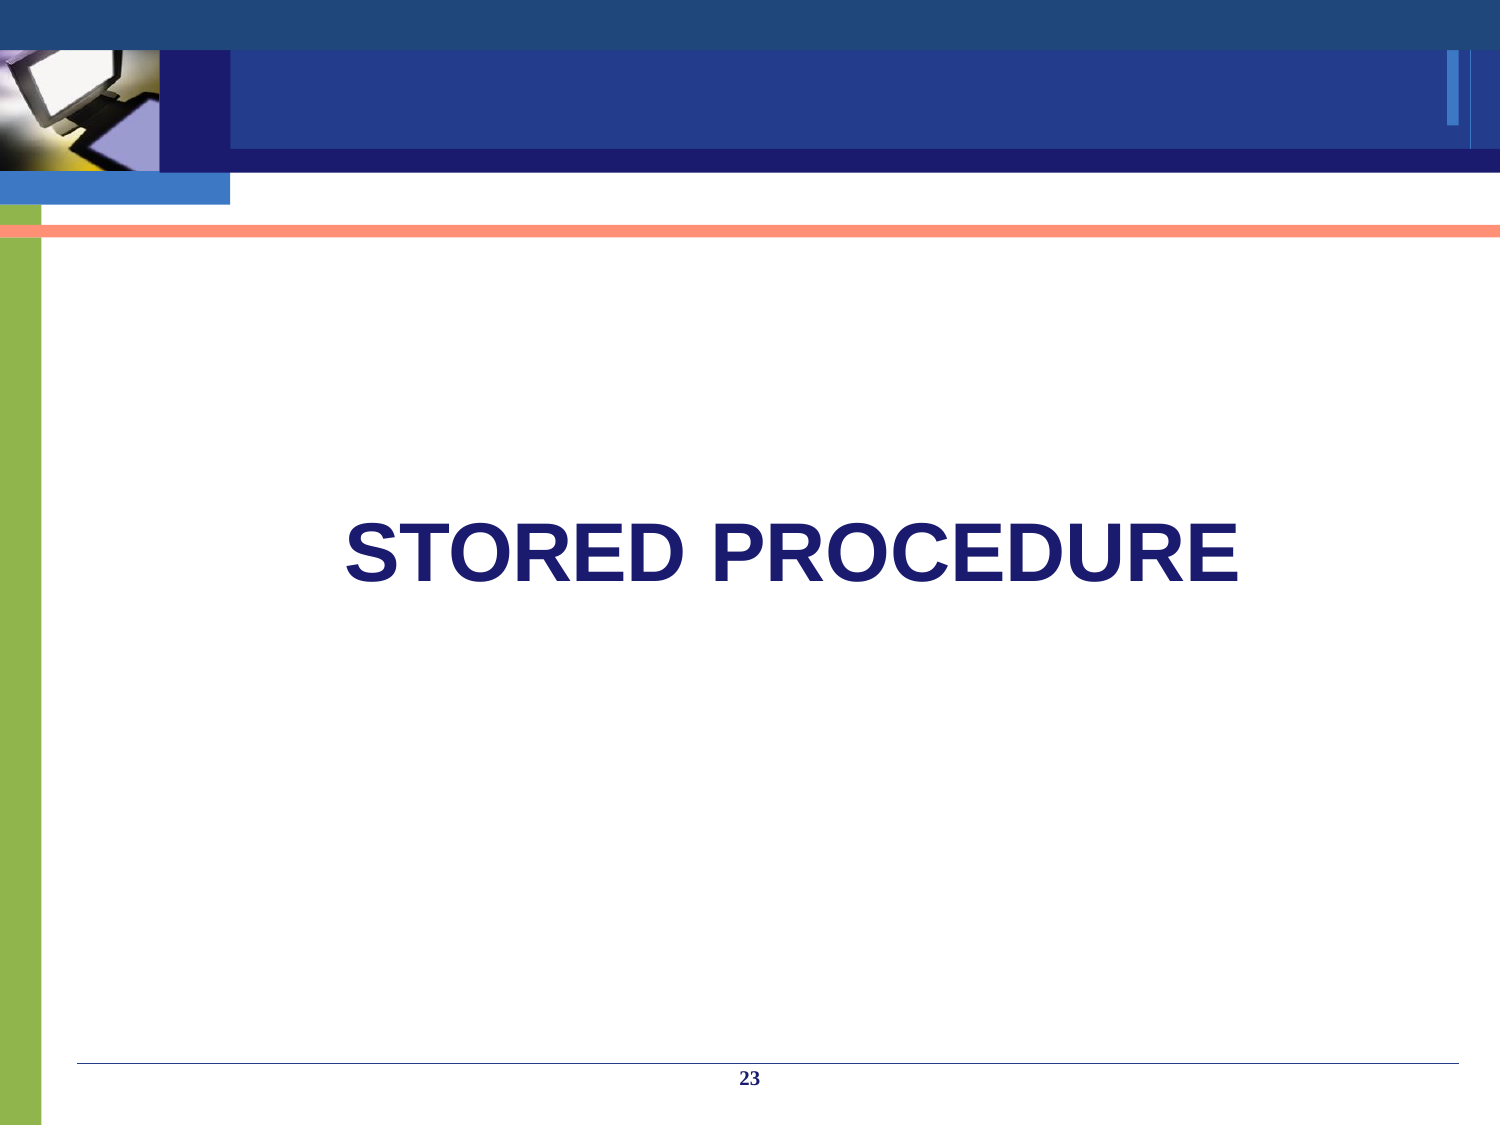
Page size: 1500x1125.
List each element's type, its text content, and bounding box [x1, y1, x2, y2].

picture [0, 51, 159, 171]
text_box 23 [737, 1062, 763, 1090]
title STORED PROCEDURE [342, 495, 1247, 686]
